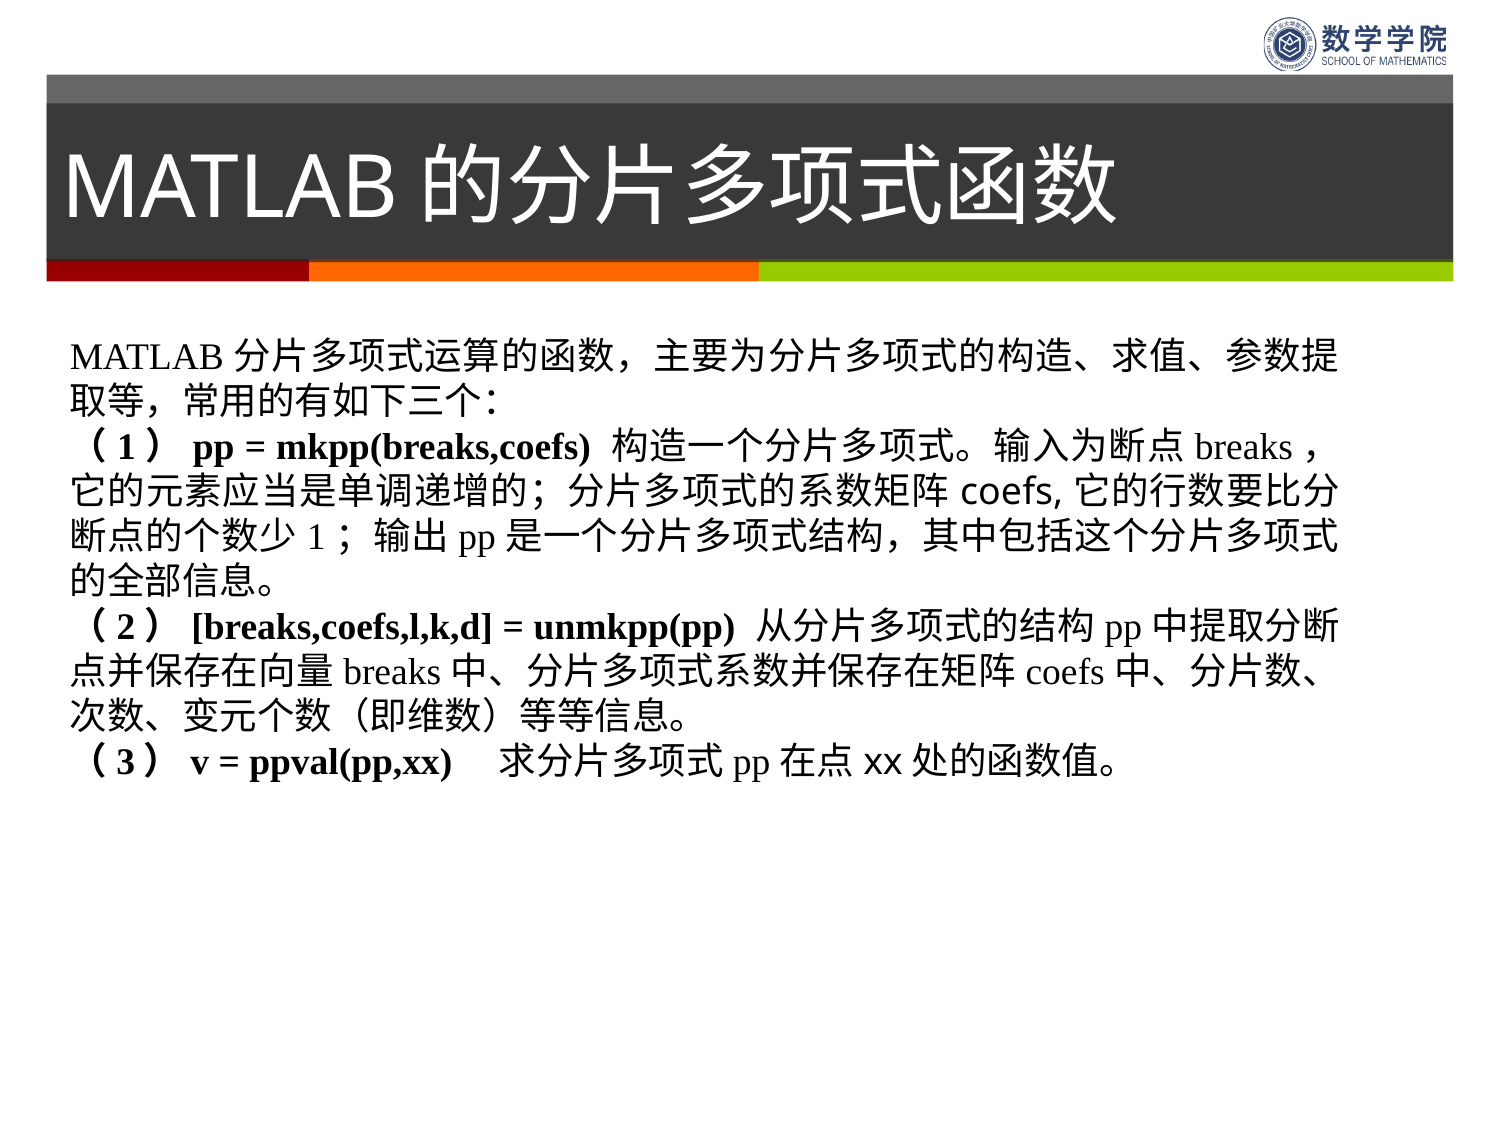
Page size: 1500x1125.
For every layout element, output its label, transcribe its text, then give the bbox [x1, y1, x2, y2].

title MATLAB的分片多项式函数 [46, 103, 1454, 263]
picture [1263, 17, 1447, 71]
text_box MATLAB分片多项式运算的函数，主要为分片多项式的构造、求值、参数提取等，常用的有如下三个： （1）pp = mkpp(breaks,coefs) 构造一个分片多项式。输入为断点breaks，它的元素应当是单调递增的；分片多项式的系数矩阵coefs,它的行数要比分断点的个数少1；输出pp是一个分片多项式结构，其中包括这个分片多项式的全部信息。 （2）[breaks,coefs,l,k,d] = unmkpp(pp) 从分片多项式的结构pp中提取分断点并保存在向量breaks中、分片多项式系数并保存在矩阵coefs中、分片数、次数、变元个数（即维数）等等信息。 （3）v = ppval(pp,xx) 求分片多项式pp在点xx处的函数值。 [54, 325, 1355, 790]
text_box [71, 305, 1453, 981]
